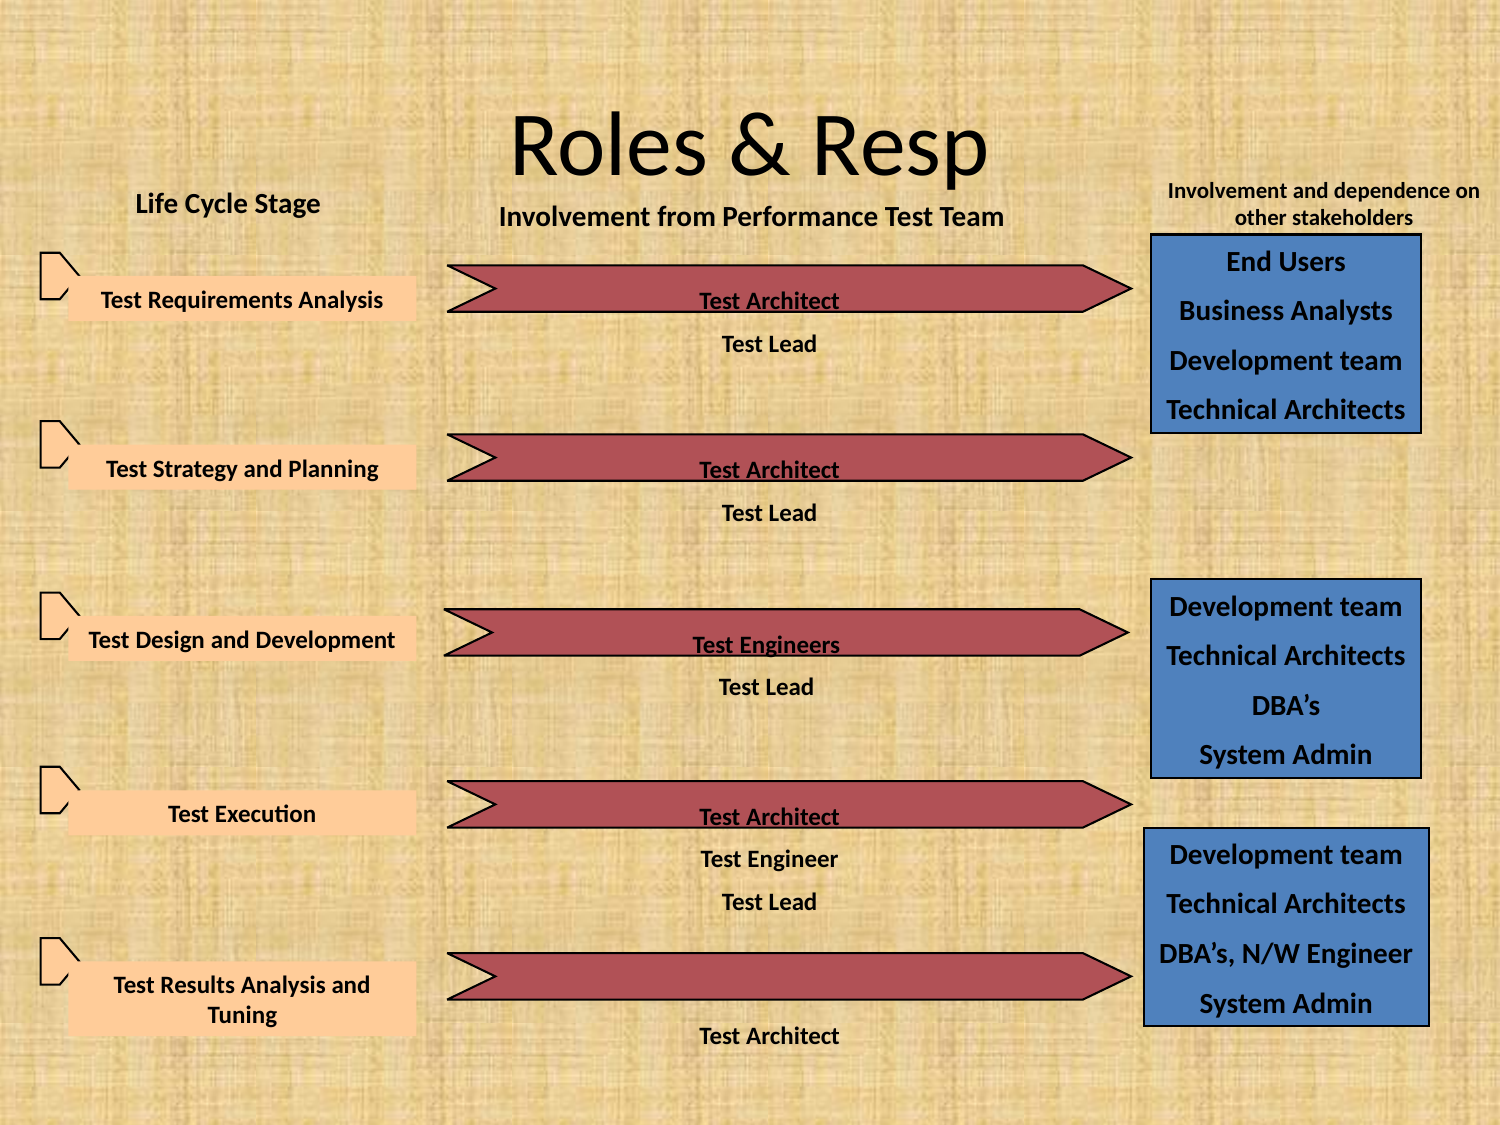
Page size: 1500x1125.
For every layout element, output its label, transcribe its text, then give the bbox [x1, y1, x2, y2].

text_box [40, 167, 1500, 1063]
title Roles & Resp [75, 45, 1425, 166]
picture [0, 0, 1500, 1125]
